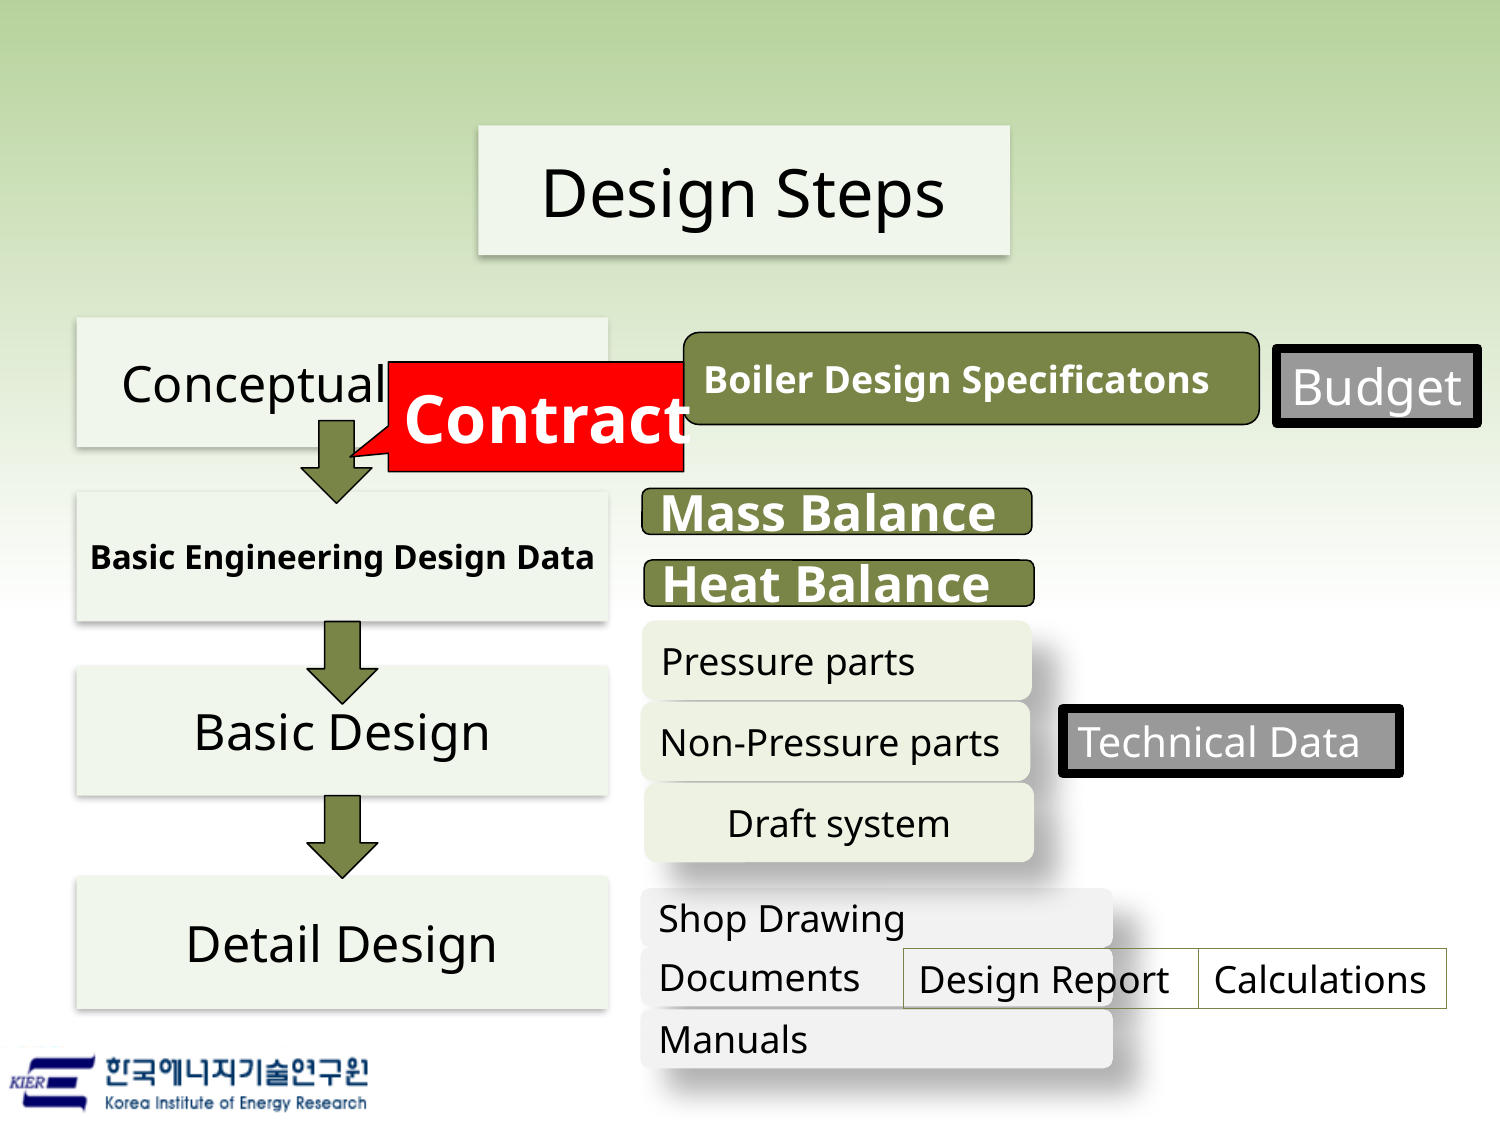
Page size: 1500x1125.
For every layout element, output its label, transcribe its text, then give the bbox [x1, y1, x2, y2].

picture [0, 1046, 374, 1125]
text_box Documents [640, 947, 1106, 1007]
text_box Budget [1276, 348, 1478, 423]
text_box Detail Design [76, 876, 609, 1009]
text_box Conceptual Design [76, 317, 609, 448]
text_box Mass Balance [641, 488, 1032, 535]
text_box Shop Drawing [640, 888, 1113, 947]
text_box [306, 621, 378, 705]
text_box Heat Balance [644, 559, 1035, 607]
text_box Boiler Design Specificatons [683, 332, 1260, 425]
text_box [306, 795, 378, 879]
text_box Design Steps [478, 125, 1010, 256]
text_box Draft system [644, 782, 1035, 863]
text_box Design Report [903, 948, 1198, 1009]
text_box Non-Pressure parts [640, 701, 1031, 782]
text_box Manuals [640, 1009, 1113, 1069]
text_box Calculations [1198, 948, 1447, 1009]
text_box [301, 420, 372, 504]
text_box Contract [349, 362, 684, 472]
text_box Basic Design [76, 665, 609, 796]
text_box Basic Engineering Design Data [76, 491, 609, 622]
text_box Technical Data [1062, 708, 1400, 774]
text_box Pressure parts [642, 620, 1032, 701]
